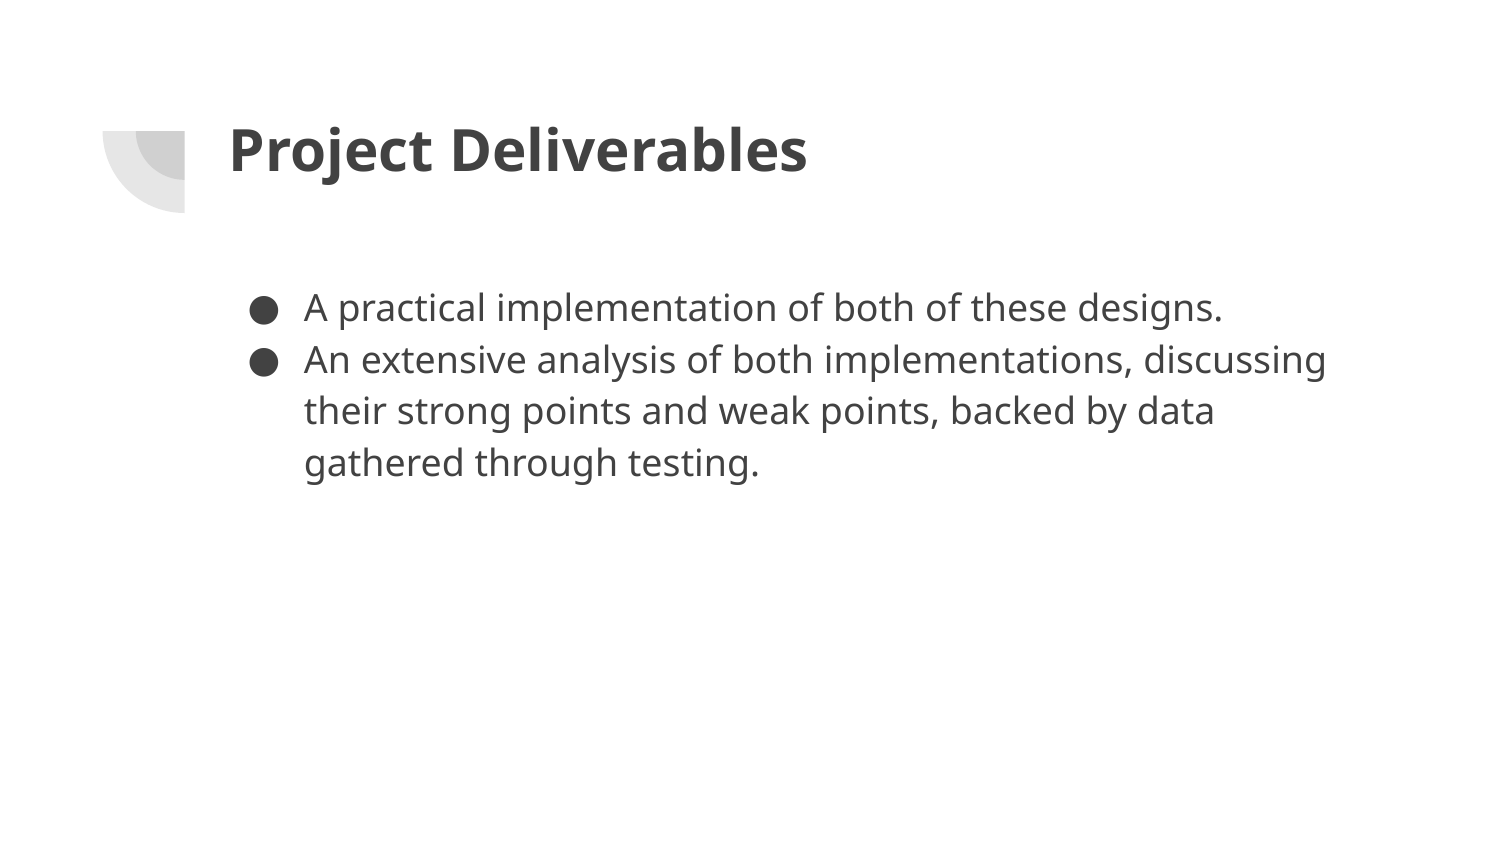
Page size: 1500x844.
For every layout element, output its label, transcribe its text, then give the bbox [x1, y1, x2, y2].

list A practical implementation of both of these designs. An extensive analysis of both implementations, discussing their strong points and weak points, backed by data gathered through testing. [213, 262, 1368, 680]
title Project Deliverables [213, 98, 1368, 262]
